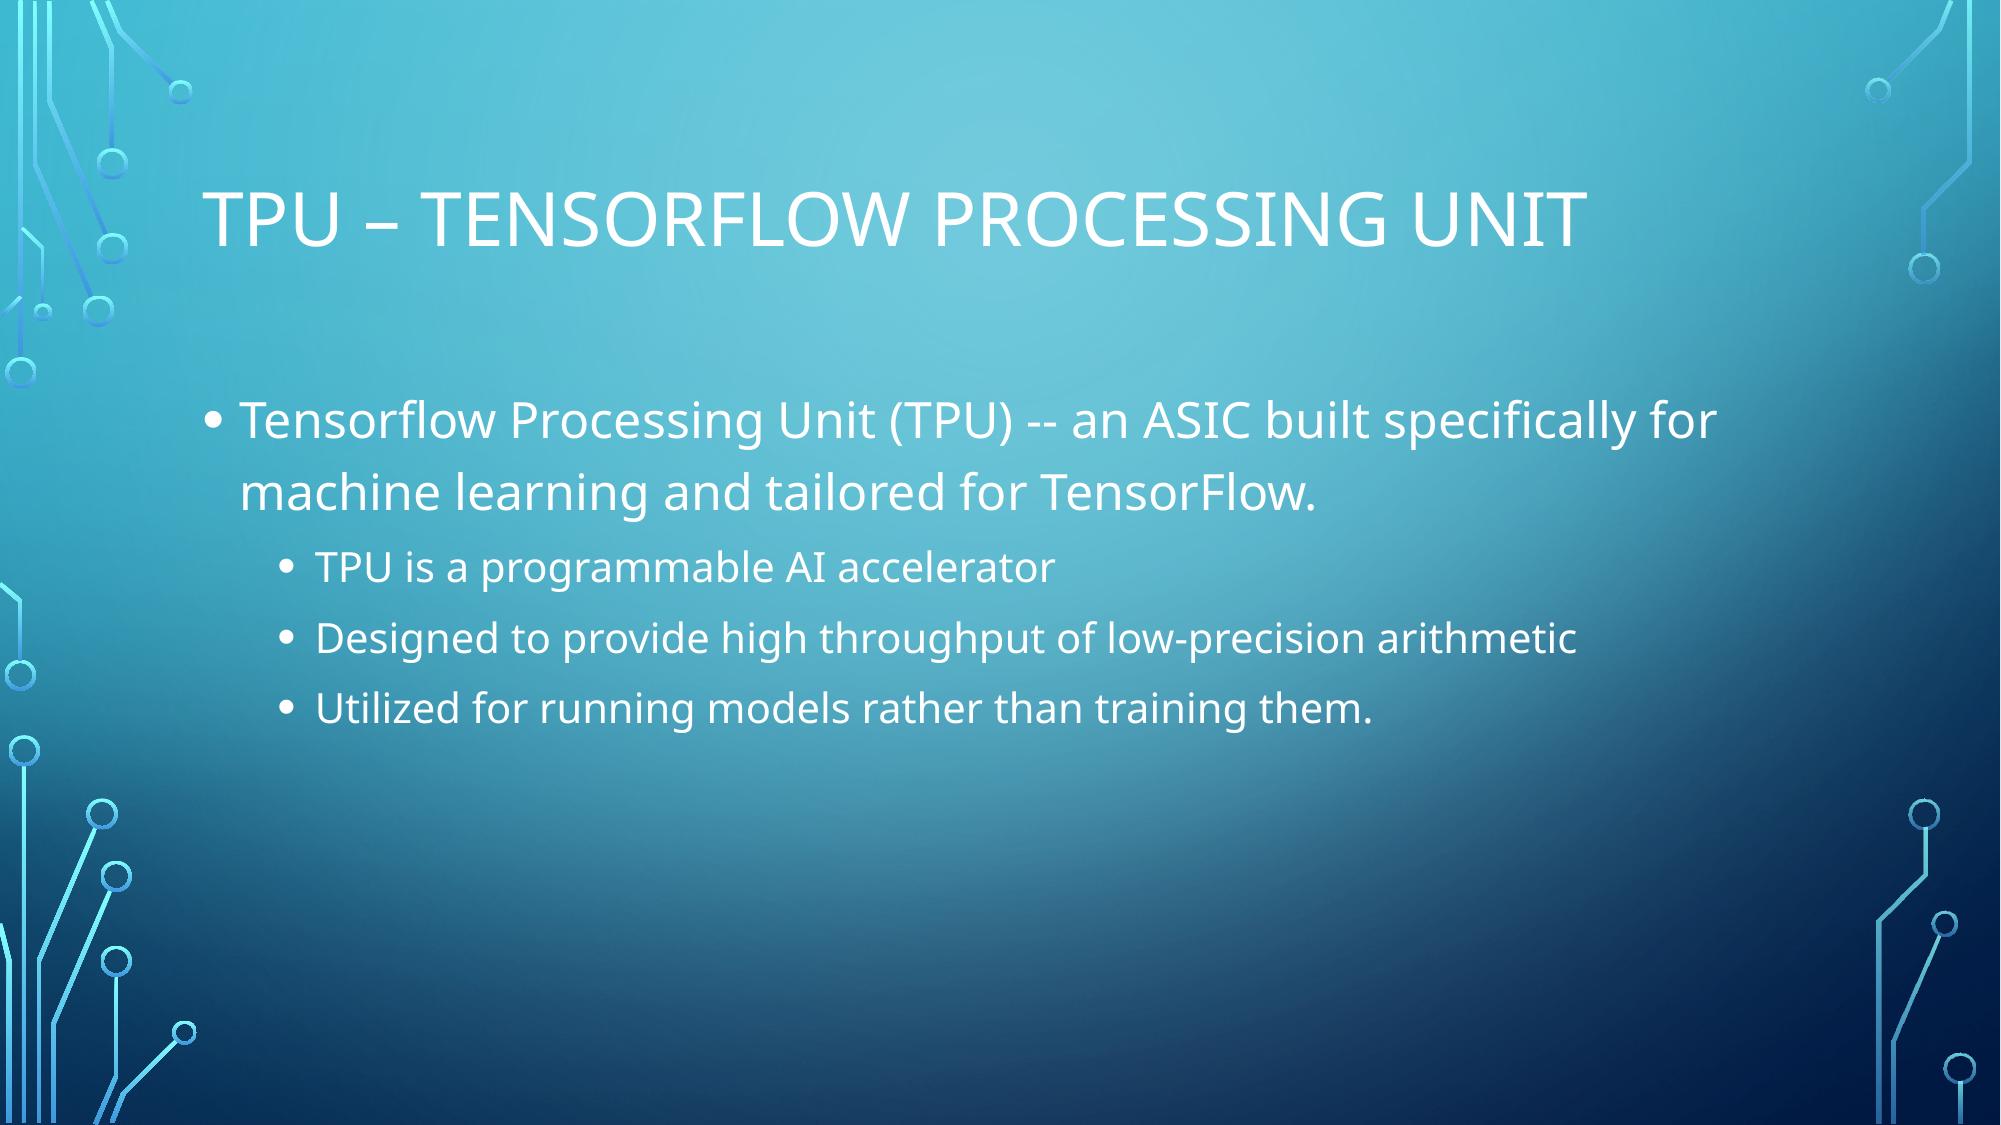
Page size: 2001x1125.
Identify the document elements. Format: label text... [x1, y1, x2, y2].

list Tensorflow Processing Unit (TPU) -- an ASIC built specifically for machine learning and tailored for TensorFlow. TPU is a programmable AI accelerator Designed to provide high throughput of low-precision arithmetic Utilized for running models rather than training them. [187, 369, 1813, 950]
title Tpu – tensorflow processing unit [187, 101, 1813, 344]
